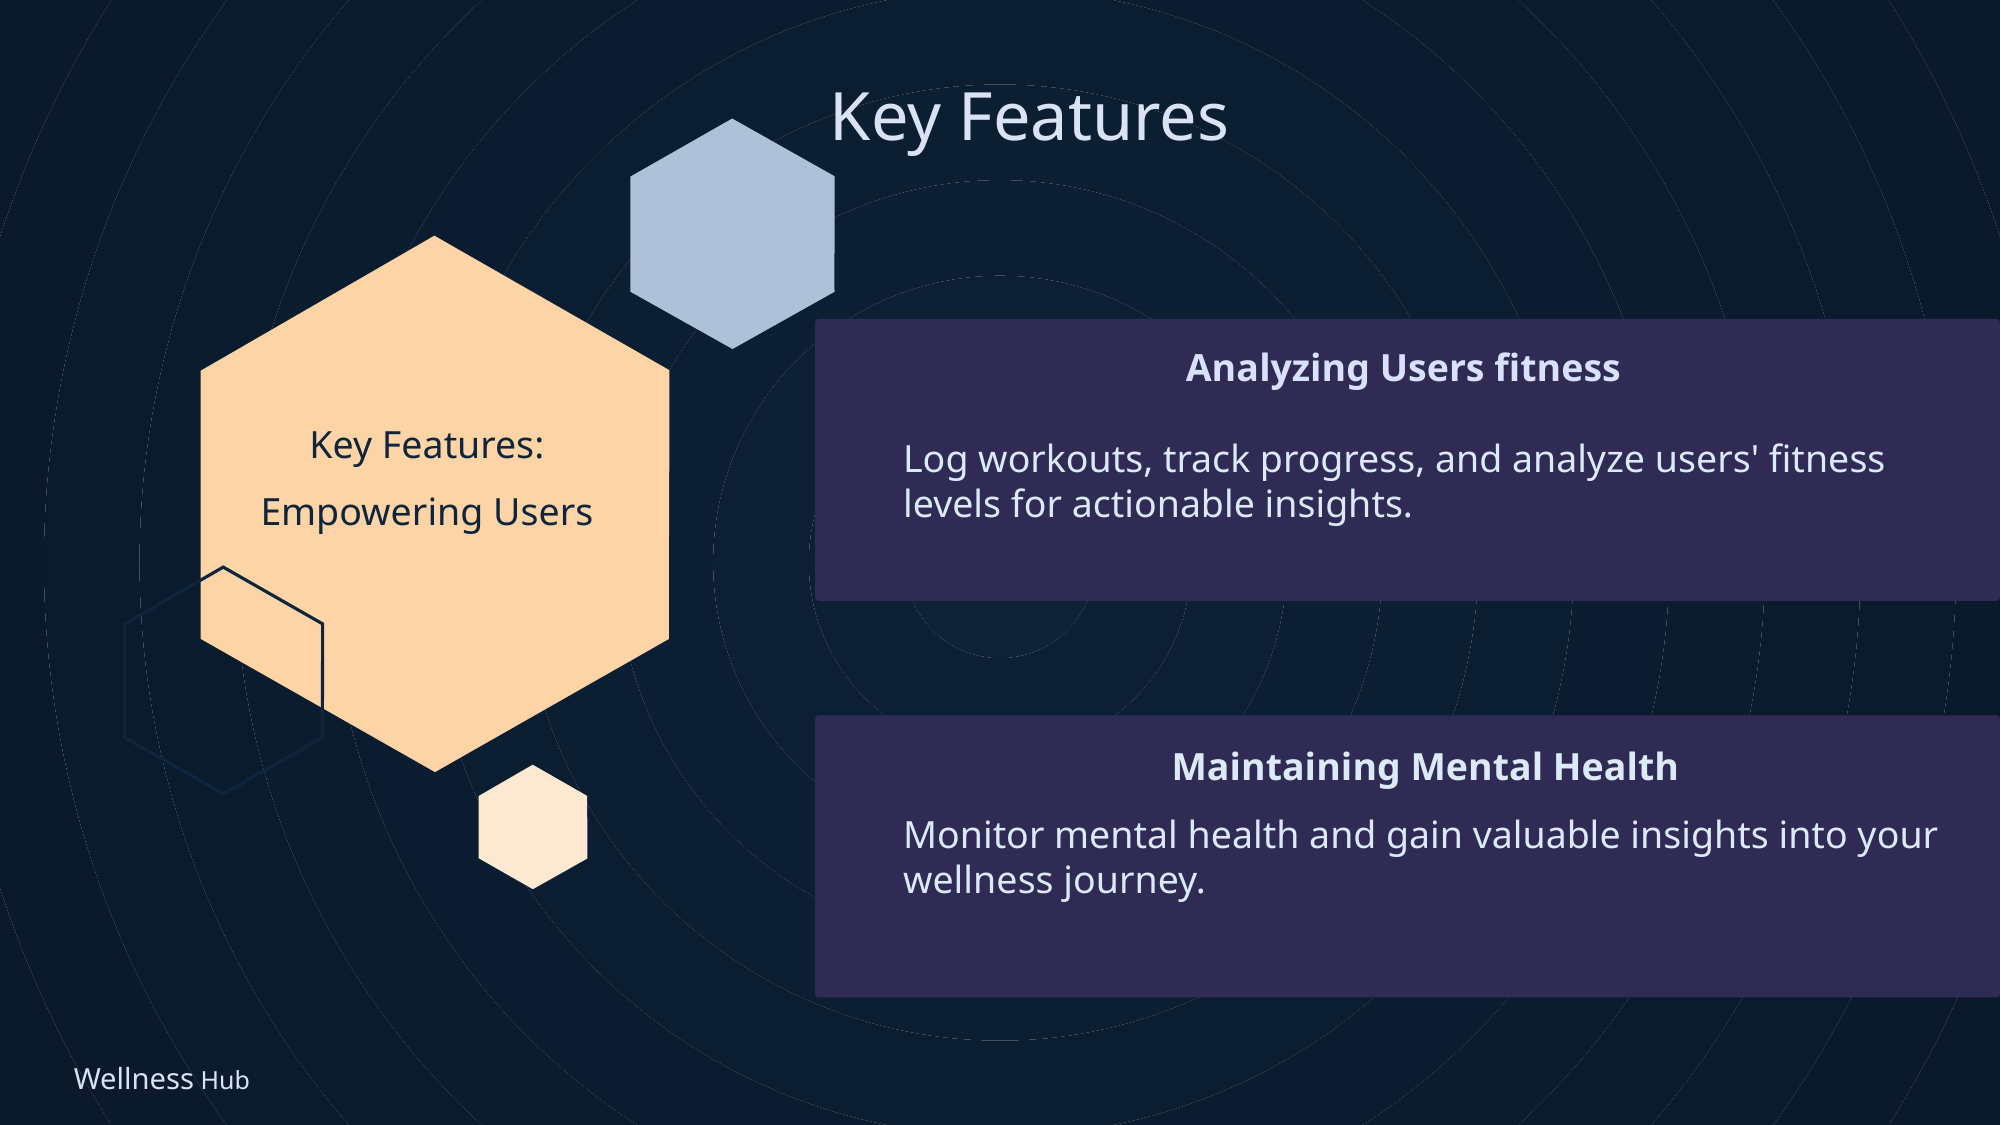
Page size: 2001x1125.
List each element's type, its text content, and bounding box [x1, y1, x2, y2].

text_box Key Features: Empowering Users [233, 390, 621, 541]
text_box [815, 318, 2000, 602]
footer Wellness Hub [58, 1048, 734, 1109]
text_box Key Features [815, 31, 1413, 161]
text_box [815, 715, 2000, 998]
text_box Analyzing Users fitness [1171, 318, 1962, 382]
text_box Log workouts, track progress, and analyze users' fitness levels for actionable insights. [888, 382, 1974, 533]
text_box Maintaining Mental Health [1156, 717, 1948, 796]
text_box Monitor mental health and gain valuable insights into your wellness journey. [888, 803, 1974, 909]
